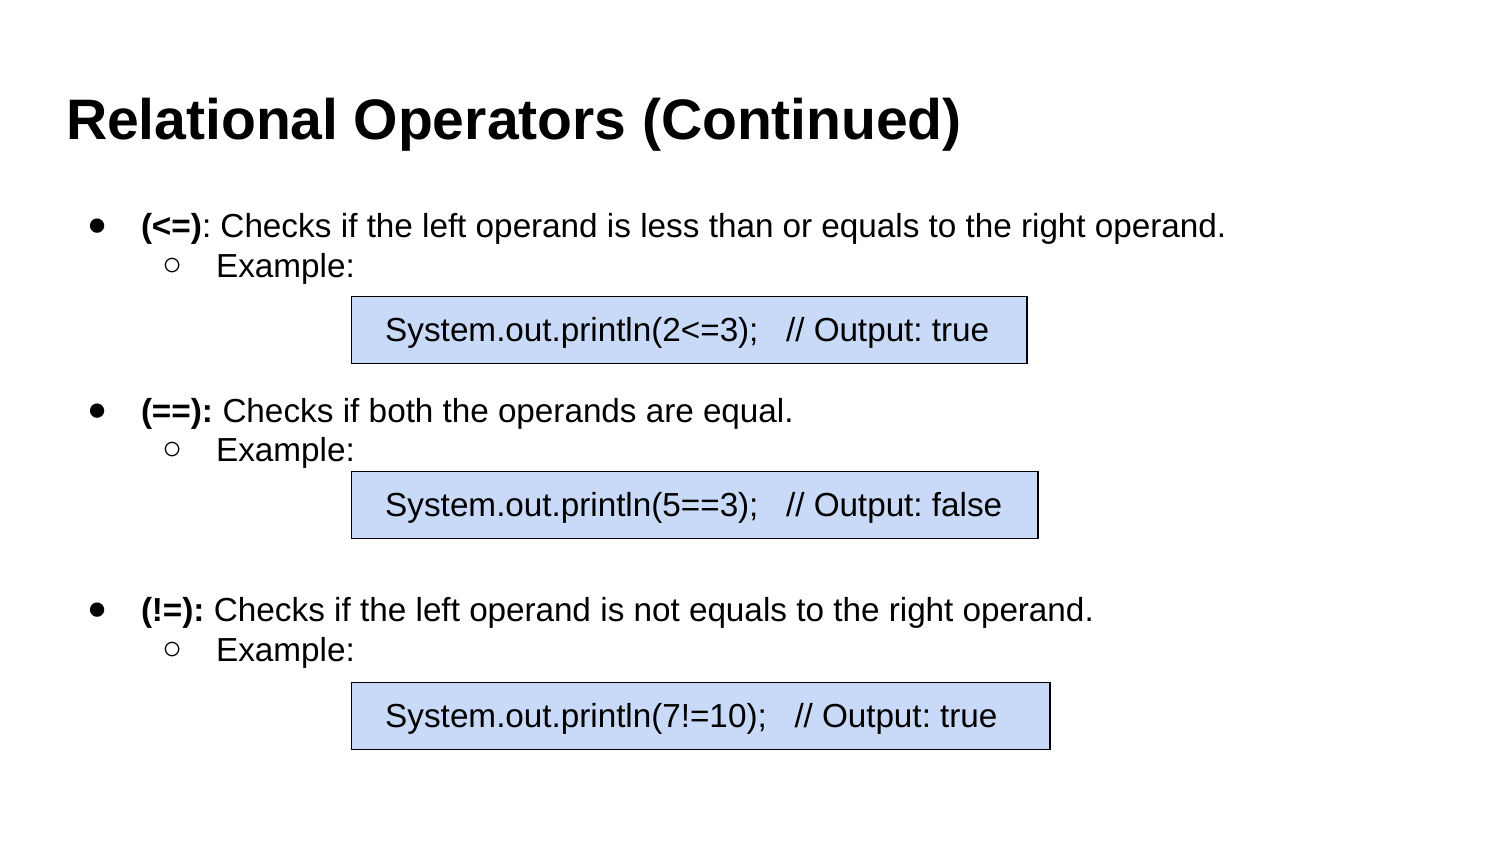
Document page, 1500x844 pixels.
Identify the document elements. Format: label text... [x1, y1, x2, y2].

table_header System.out.println(2<=3); // Output: true [352, 297, 1026, 363]
table_header System.out.println(5==3); // Output: false [352, 472, 1037, 538]
table_header System.out.println(7!=10); // Output: true [352, 683, 1049, 749]
list (<=): Checks if the left operand is less than or equals to the right operand. Example: (==): Checks if both the operands are equal. Example: (!=): Checks if the left operand is not equals to the right operand. Example: [51, 189, 1449, 825]
title Relational Operators (Continued) [51, 72, 1449, 167]
